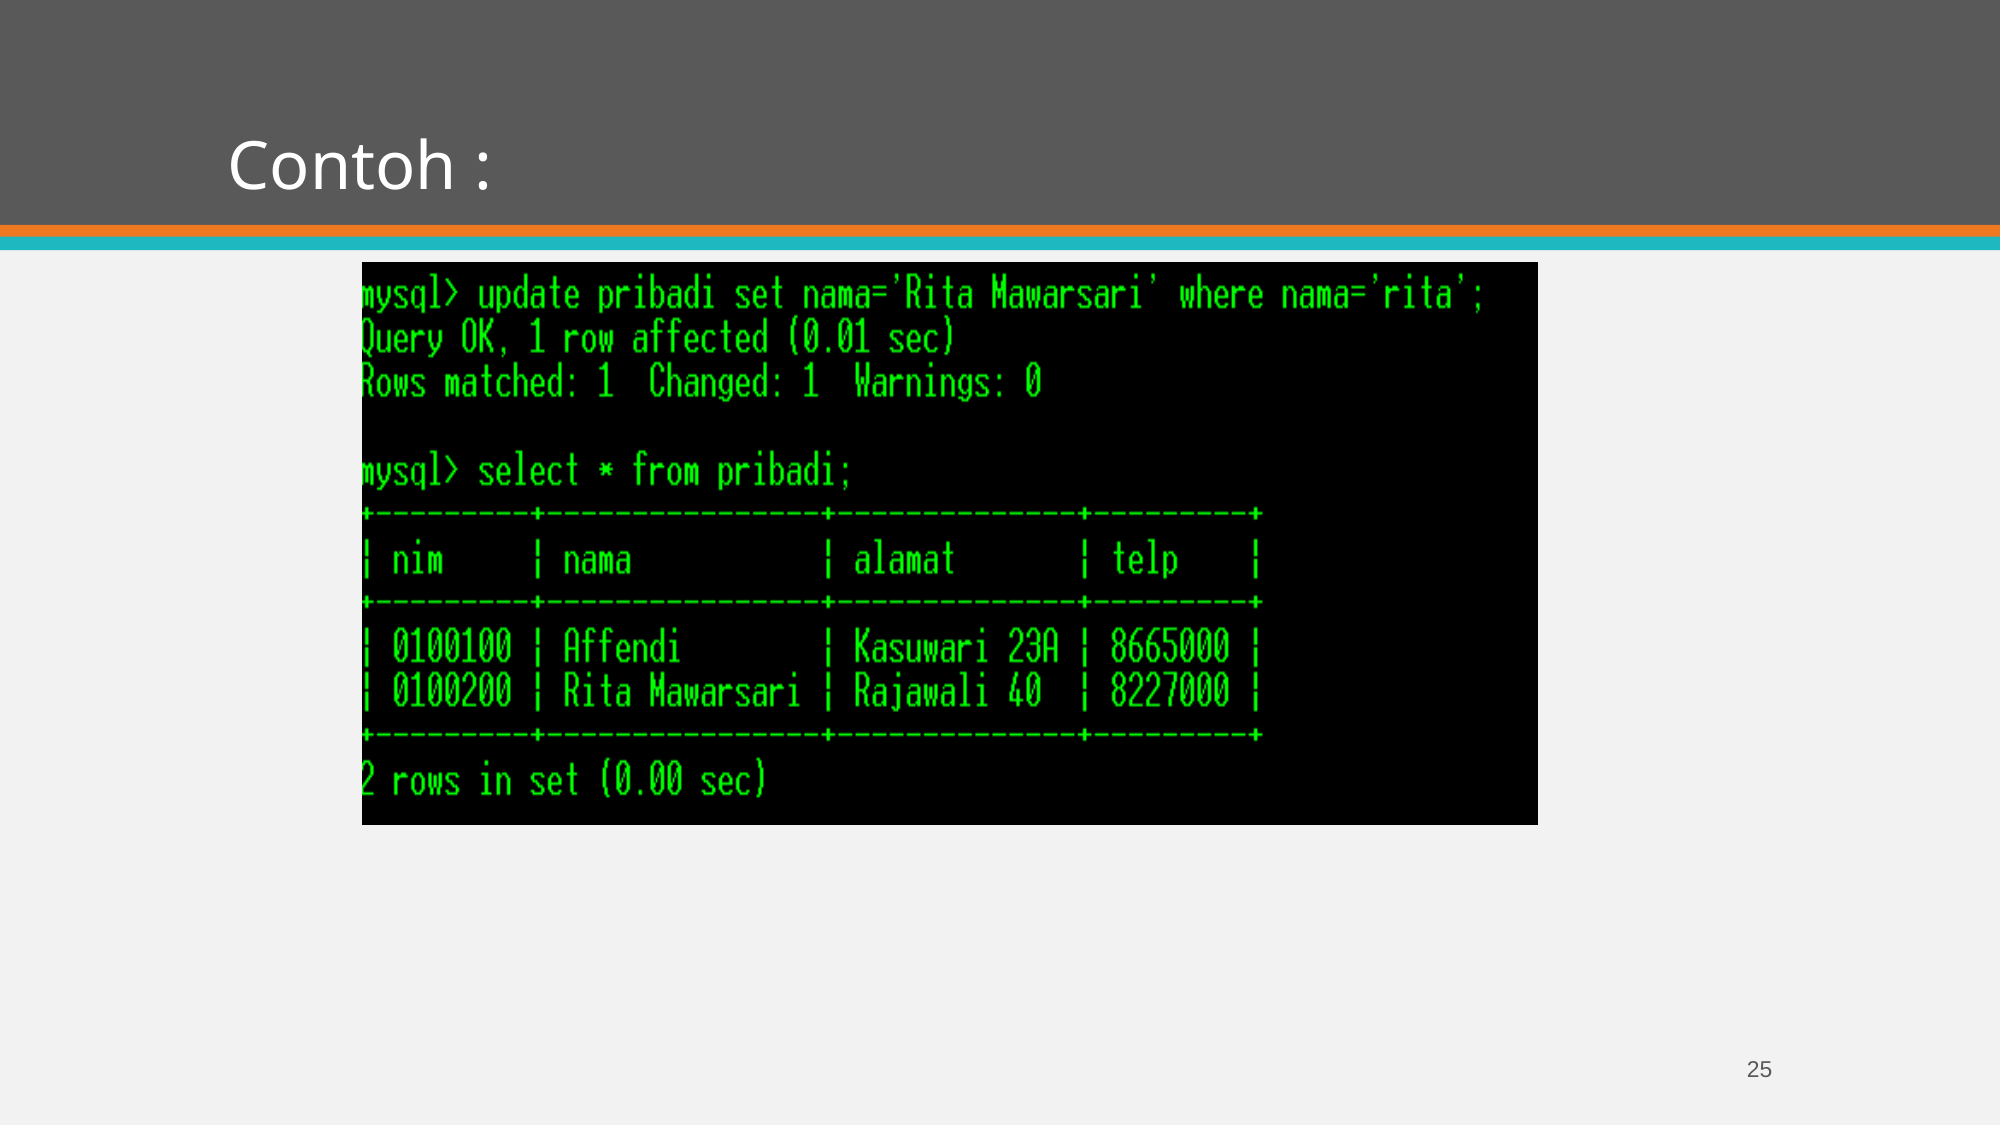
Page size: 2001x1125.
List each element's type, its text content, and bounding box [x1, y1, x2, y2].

slide_number 25 [1562, 1045, 1788, 1091]
picture [362, 262, 1538, 825]
title Contoh : [212, 41, 1788, 212]
